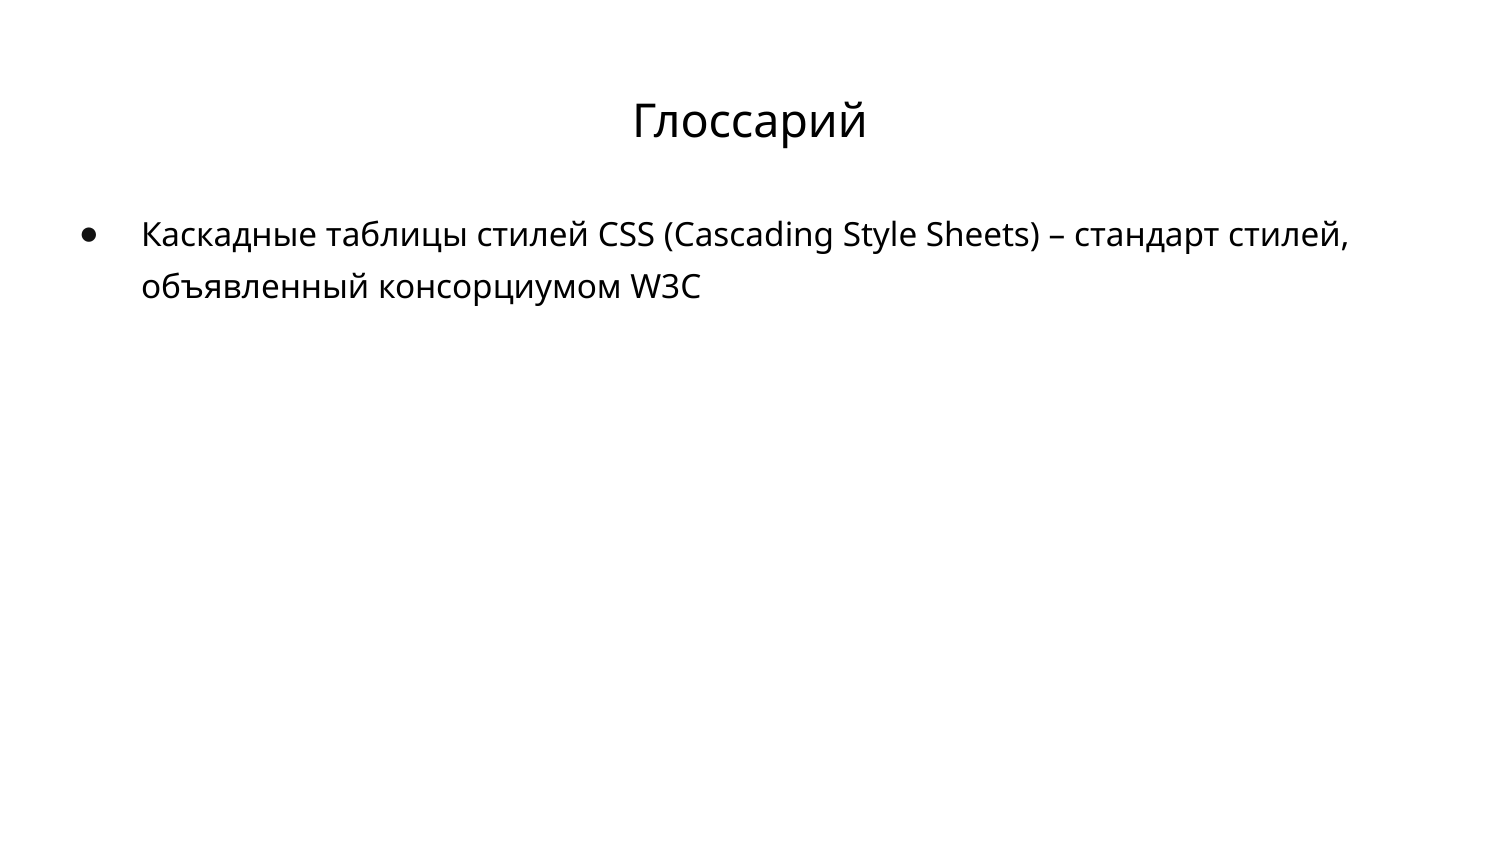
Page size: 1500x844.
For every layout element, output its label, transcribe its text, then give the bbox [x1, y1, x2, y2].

list Каскадные таблицы стилей CSS (Cascading Style Sheets) – стандарт стилей, объявленный консорциумом W3C [51, 189, 1449, 750]
title Глоссарий [51, 72, 1449, 167]
